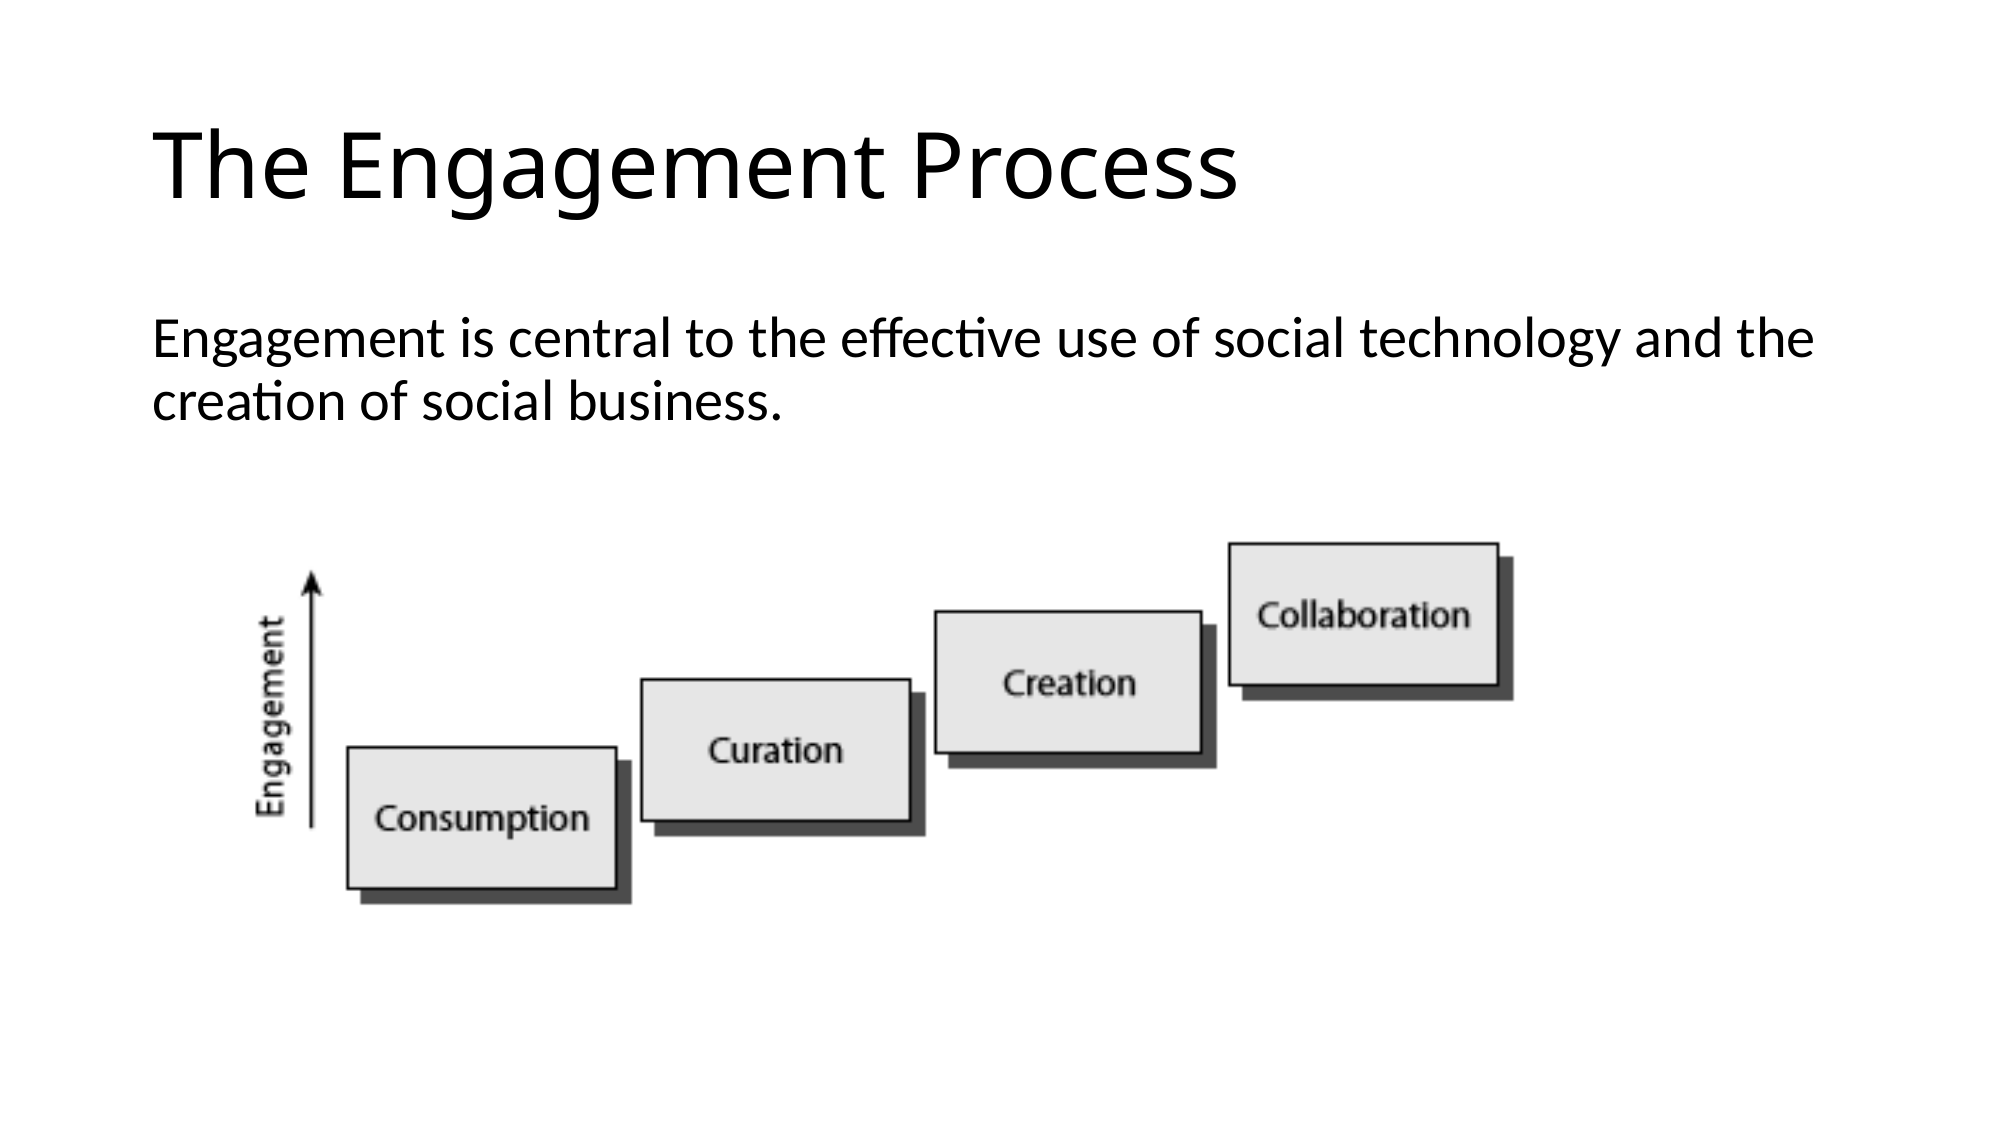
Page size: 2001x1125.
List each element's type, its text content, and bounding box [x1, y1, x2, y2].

list Engagement is central to the effective use of social technology and the creation of social business. [137, 299, 1863, 1014]
title The Engagement Process [137, 59, 1863, 278]
picture [237, 515, 1619, 908]
